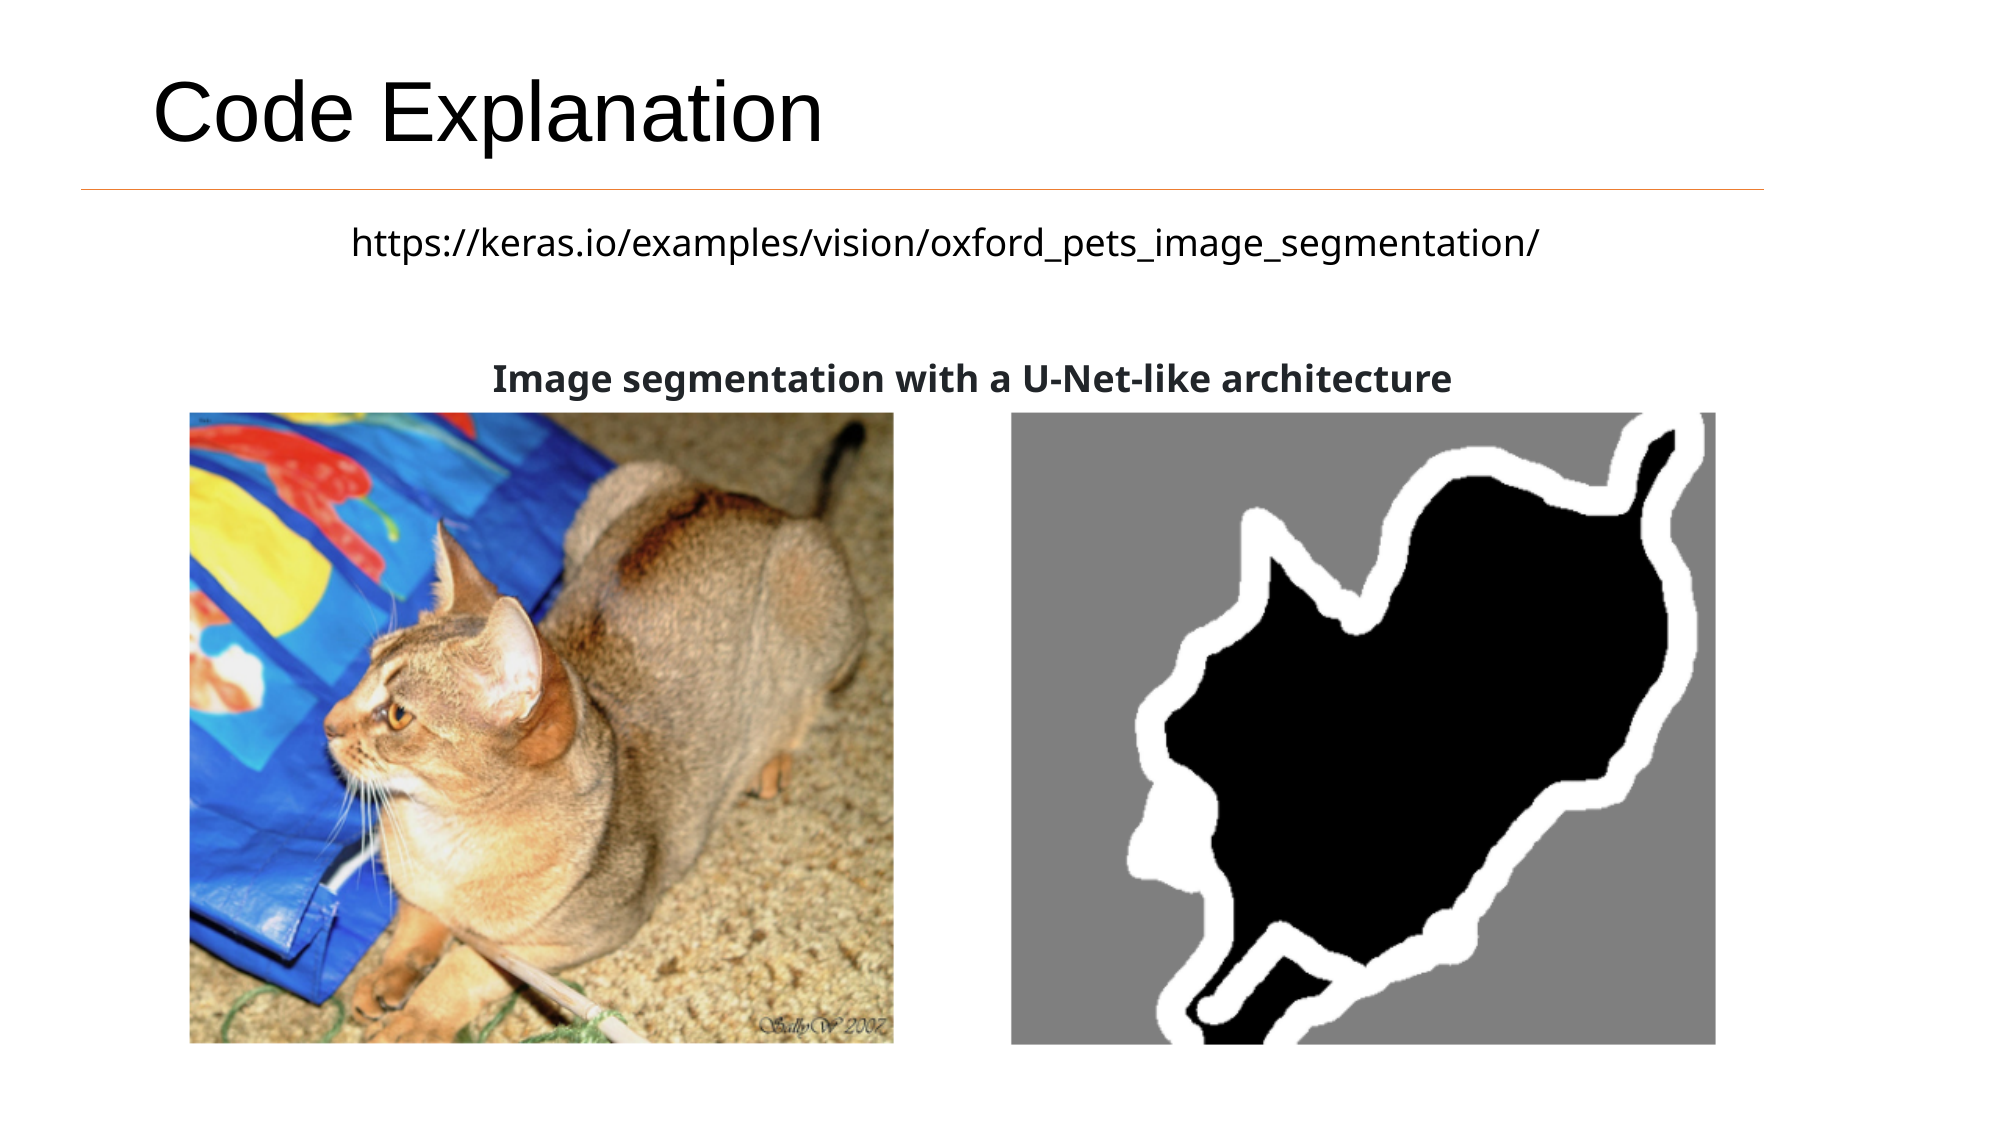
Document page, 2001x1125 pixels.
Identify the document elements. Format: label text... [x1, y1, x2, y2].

text_box Image segmentation with a U-Net-like architecture [478, 348, 1479, 408]
text_box https://keras.io/examples/vision/oxford_pets_image_segmentation/ [336, 211, 1564, 272]
picture [179, 402, 908, 1053]
title Code Explanation [137, 59, 950, 168]
picture [999, 402, 1730, 1059]
